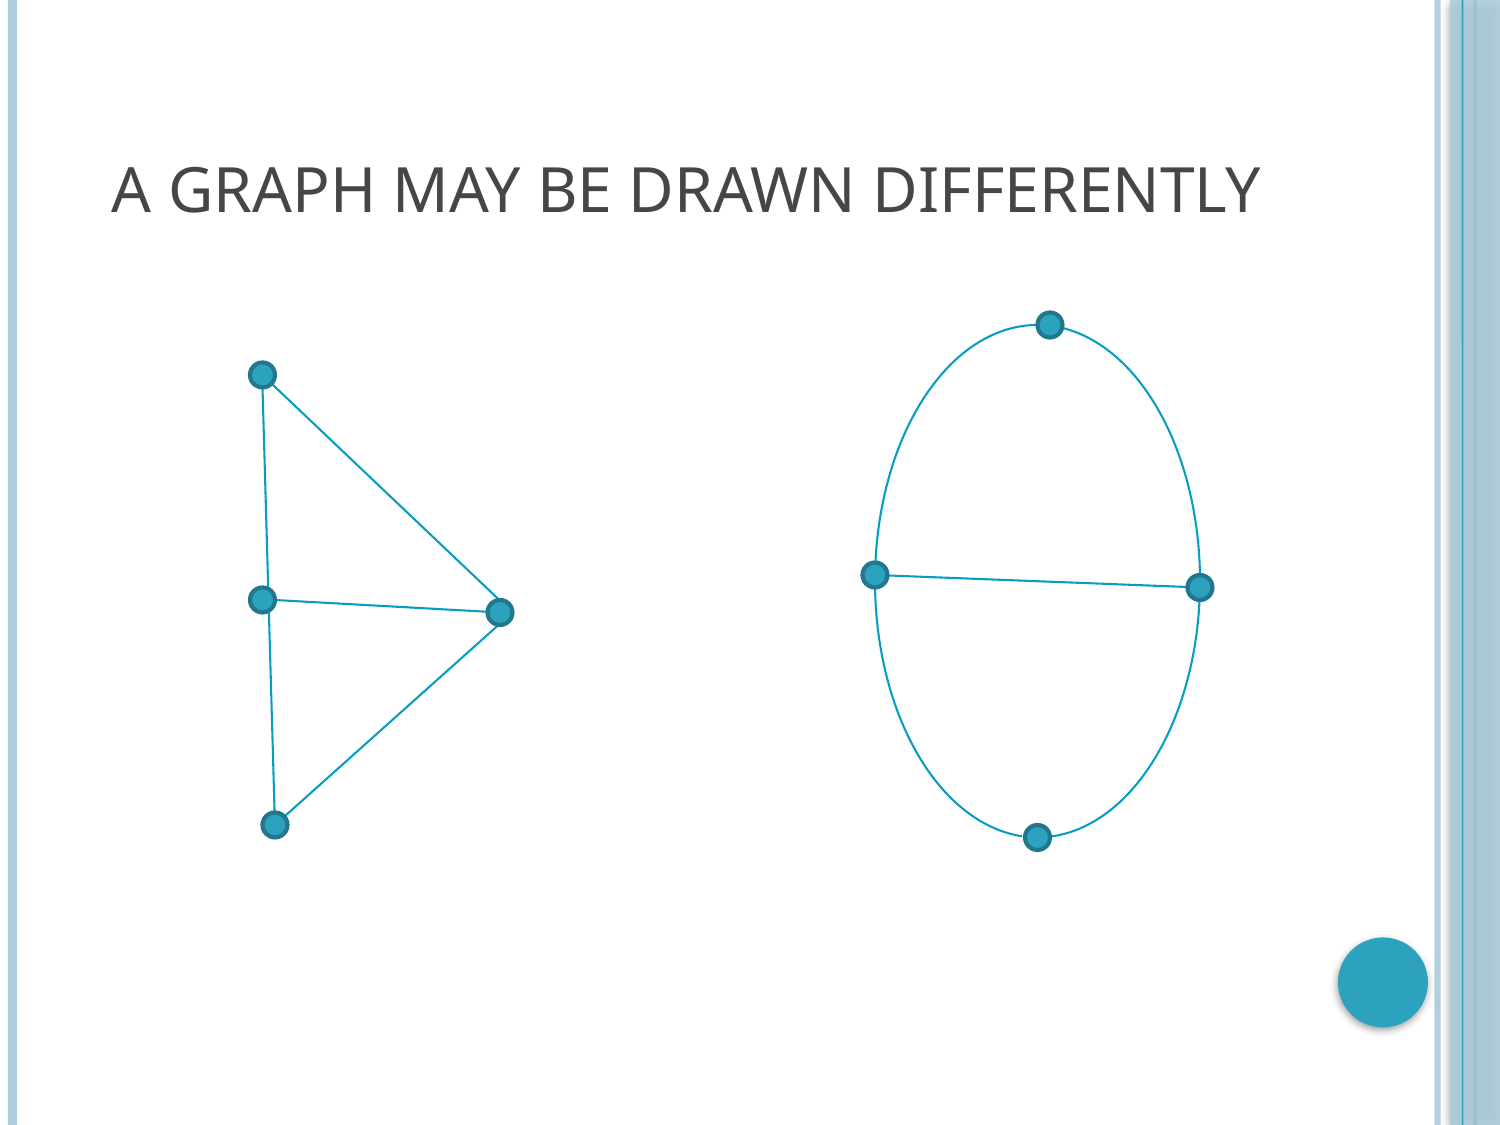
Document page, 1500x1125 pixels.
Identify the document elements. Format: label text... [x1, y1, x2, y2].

text_box [262, 833, 286, 840]
text_box [1022, 822, 1053, 853]
text_box [1189, 573, 1215, 603]
text_box [1035, 310, 1065, 340]
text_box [874, 574, 1201, 588]
text_box [874, 323, 1201, 572]
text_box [261, 374, 513, 613]
text_box [247, 587, 255, 613]
text_box [874, 596, 1201, 838]
text_box [247, 360, 277, 388]
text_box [261, 621, 268, 826]
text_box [274, 611, 513, 826]
text_box [860, 560, 890, 588]
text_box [274, 599, 501, 613]
title A graph may be drawn differently [75, 45, 1300, 233]
